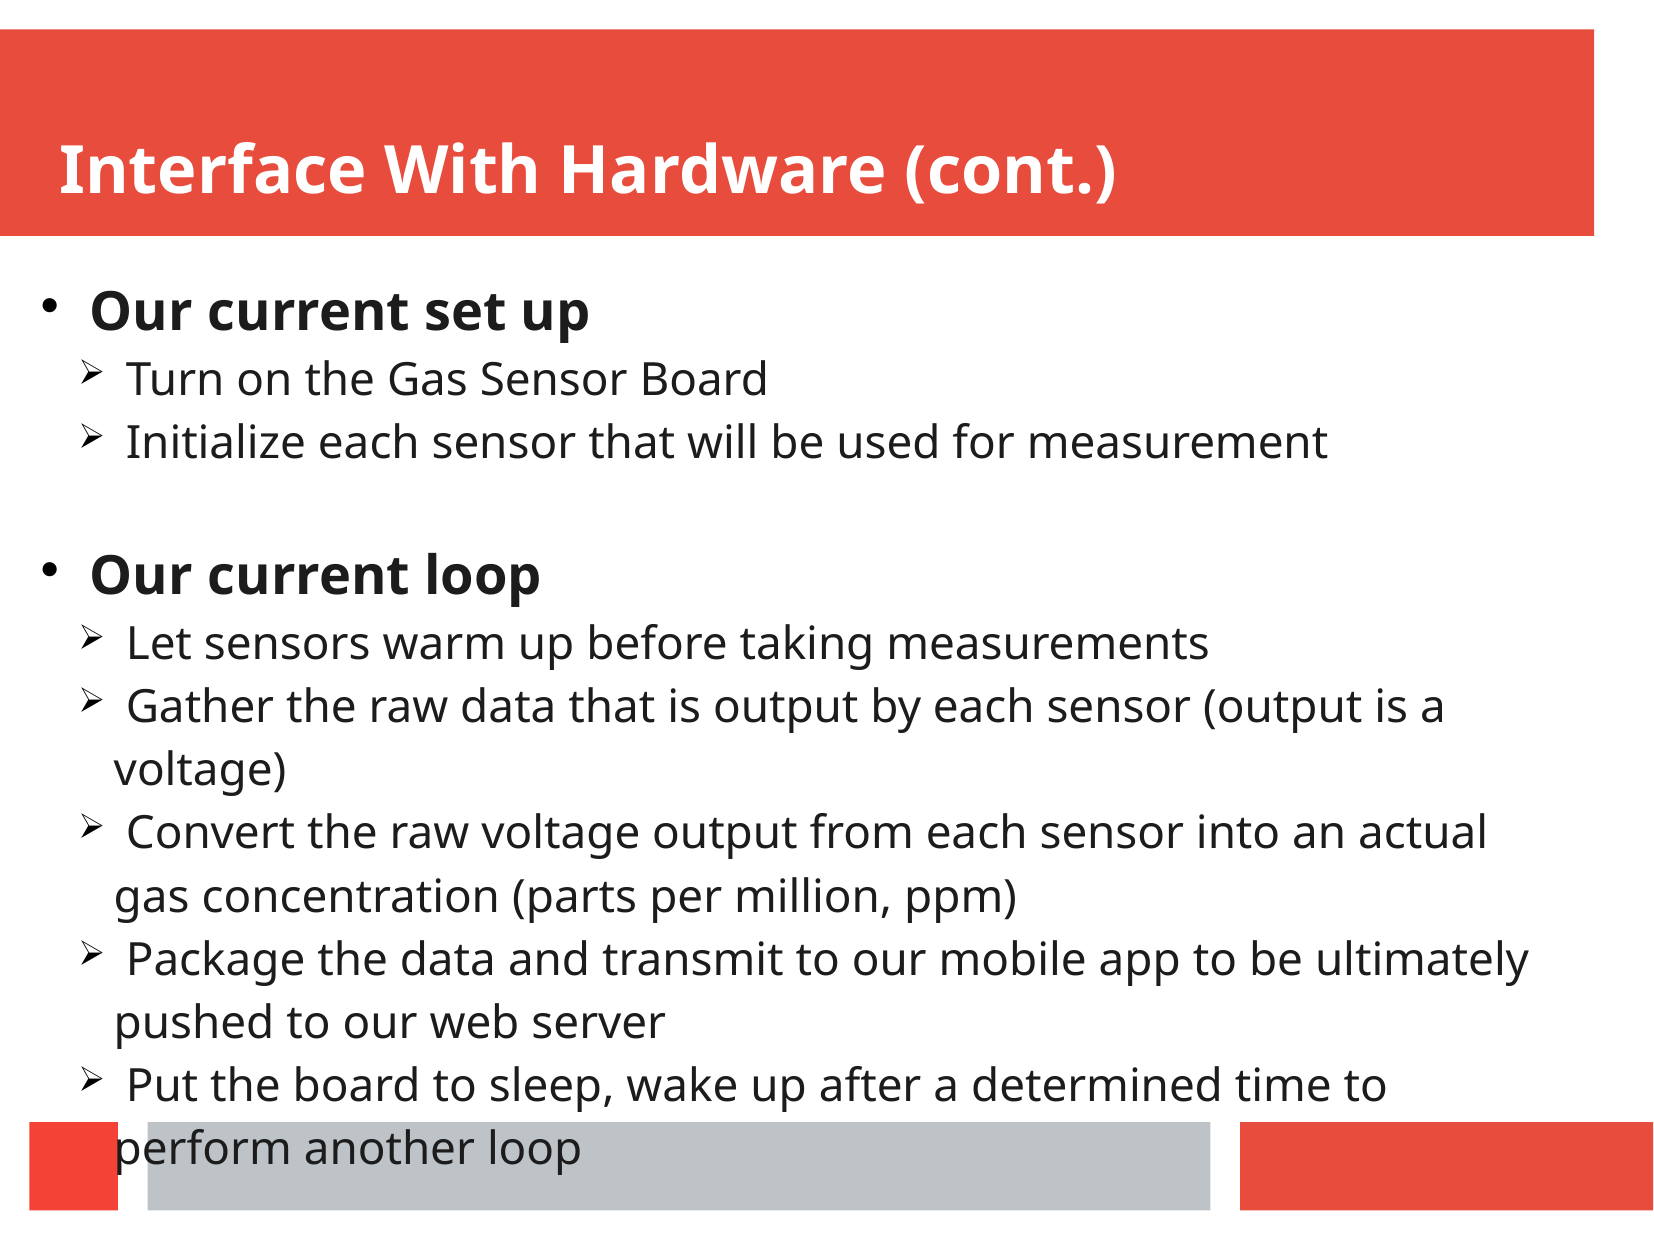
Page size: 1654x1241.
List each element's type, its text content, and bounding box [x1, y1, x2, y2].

text_box Our current set up Turn on the Gas Sensor Board Initialize each sensor that will be used for measurement Our current loop Let sensors warm up before taking measurements Gather the raw data that is output by each sensor (output is a voltage) Convert the raw voltage output from each sensor into an actual gas concentration (parts per million, ppm) Package the data and transmit to our mobile app to be ultimately pushed to our web server Put the board to sleep, wake up after a determined time to perform another loop [40, 266, 1547, 1034]
text_box Interface With Hardware (cont.) [59, 59, 1595, 207]
